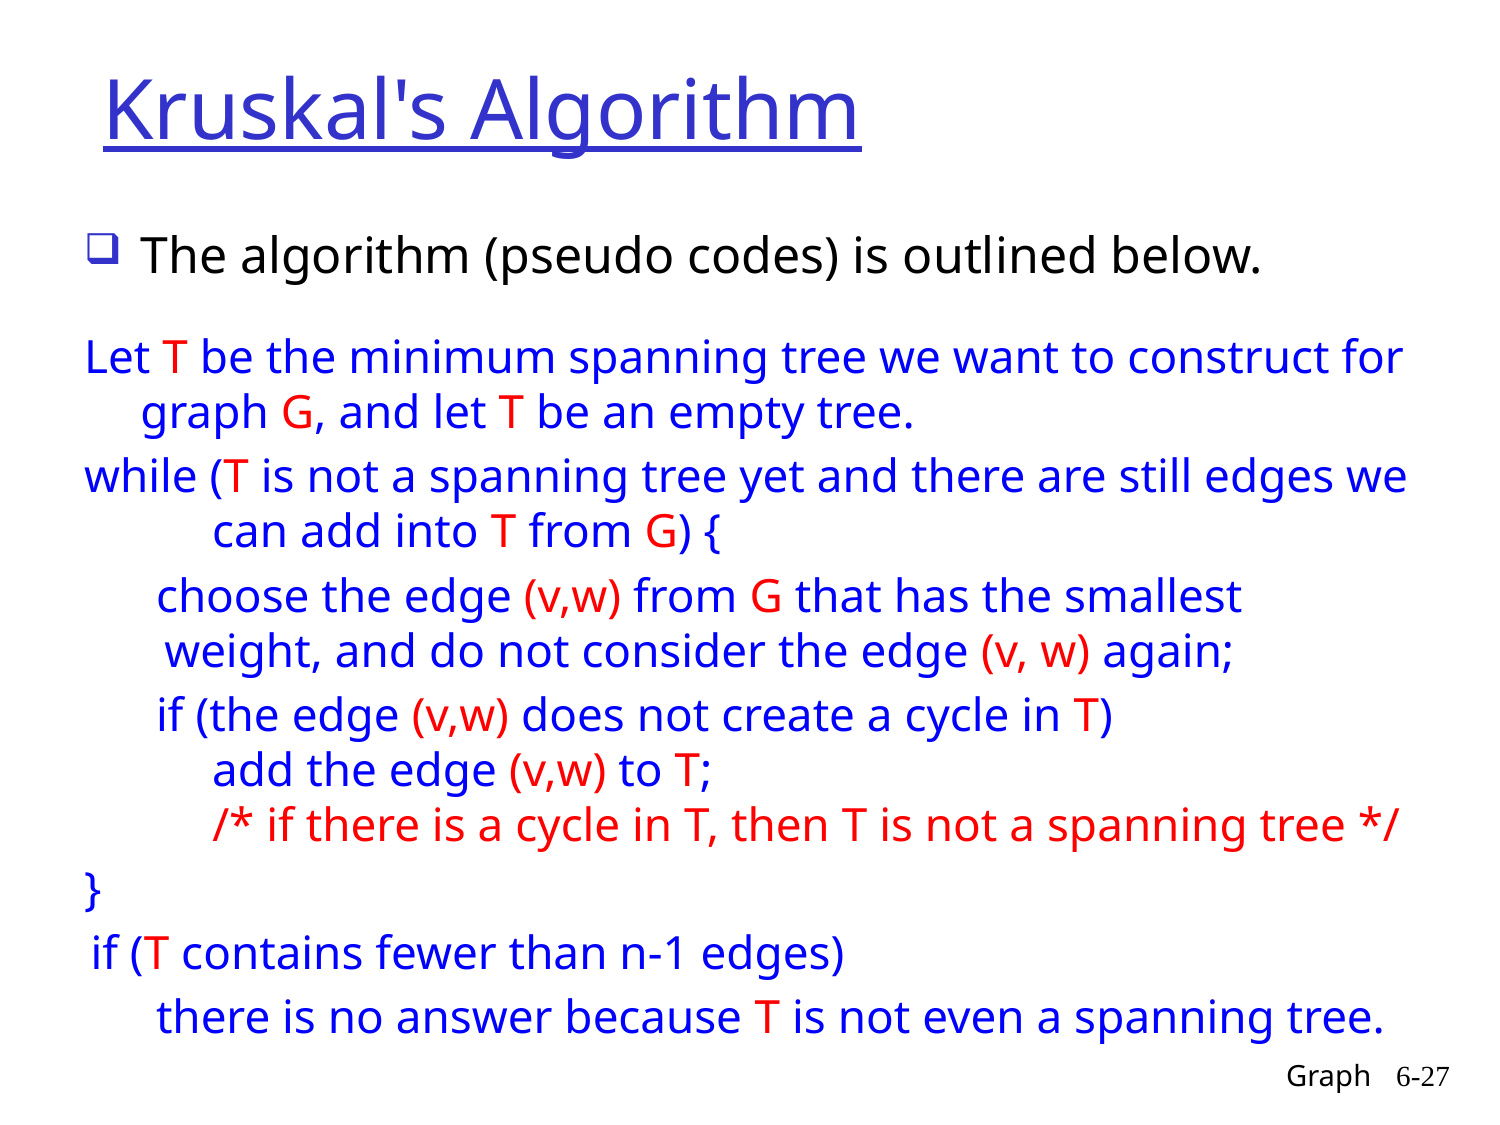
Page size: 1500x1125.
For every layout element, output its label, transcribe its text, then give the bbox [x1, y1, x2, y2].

list The algorithm (pseudo codes) is outlined below. Let T be the minimum spanning tree we want to construct for graph G, and let T be an empty tree. while (T is not a spanning tree yet and there are still edges we can add into T from G) { choose the edge (v,w) from G that has the smallest weight, and do not consider the edge (v, w) again; if (the edge (v,w) does not create a cycle in T) add the edge (v,w) to T; /* if there is a cycle in T, then T is not a spanning tree */ } if (T contains fewer than n-1 edges) there is no answer because T is not even a spanning tree. [69, 216, 1477, 1041]
slide_number 6-27 [1362, 1049, 1466, 1125]
footer Graph [911, 1049, 1362, 1125]
title Kruskal's Algorithm [87, 37, 1363, 175]
